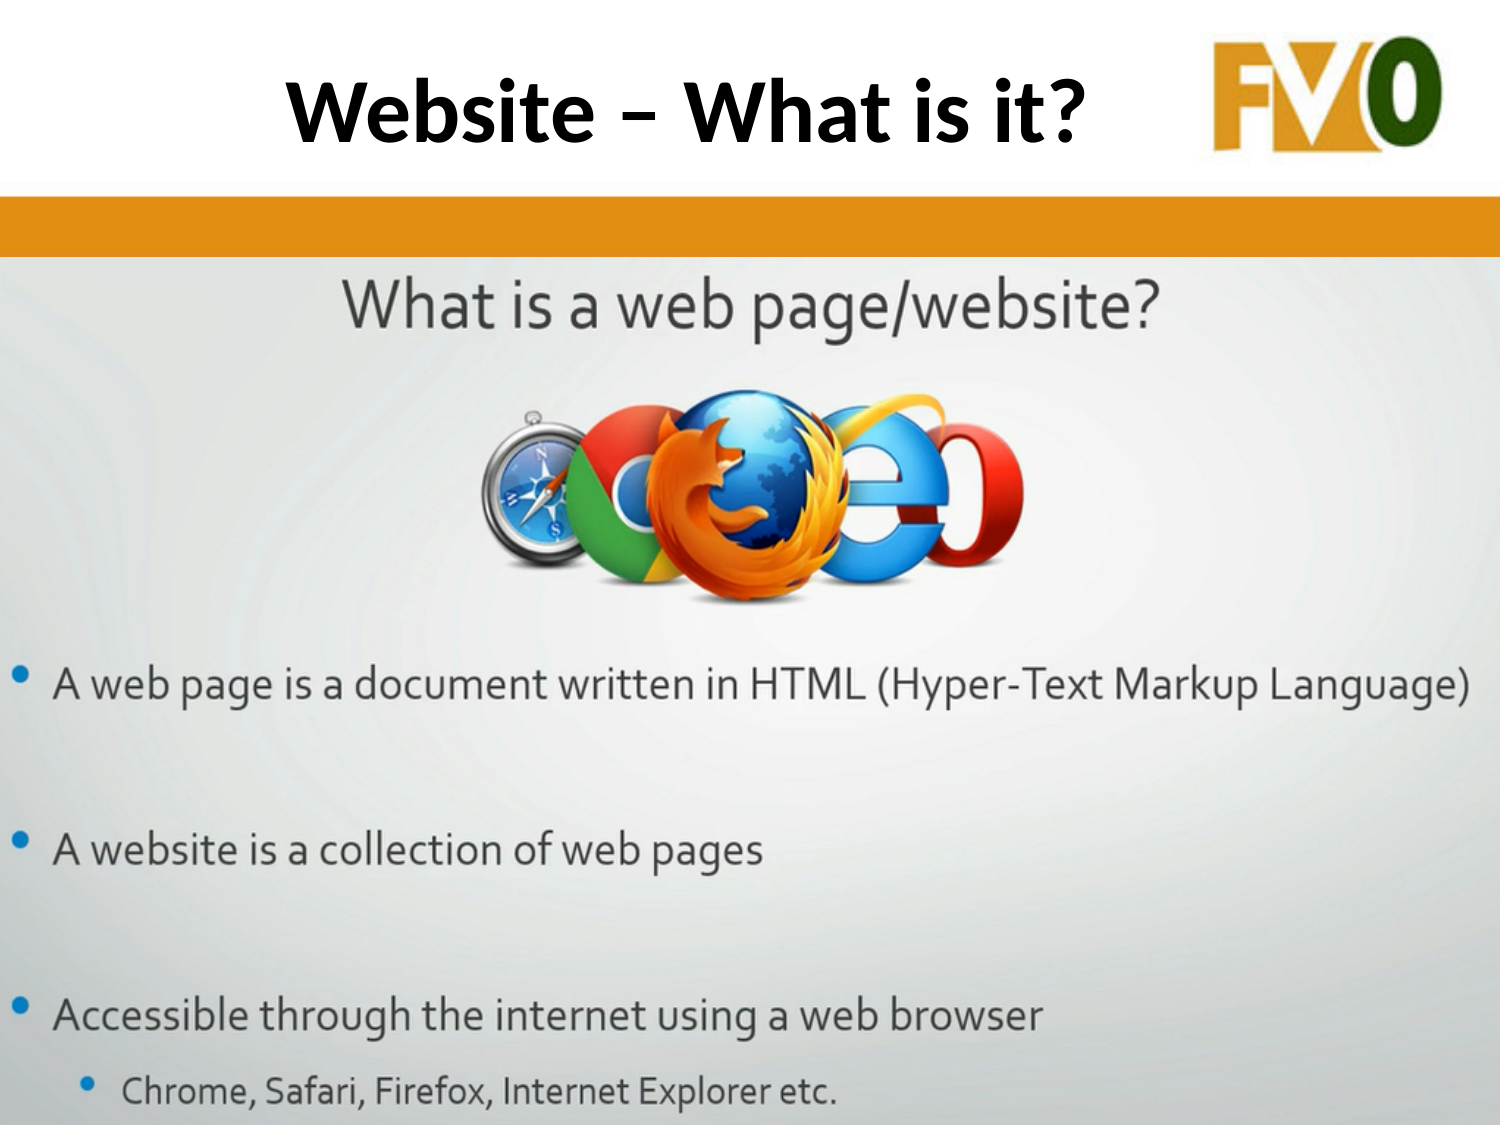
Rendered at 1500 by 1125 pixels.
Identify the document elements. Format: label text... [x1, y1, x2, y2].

picture [0, 0, 1500, 1125]
title Website – What is it? [12, 12, 1363, 200]
